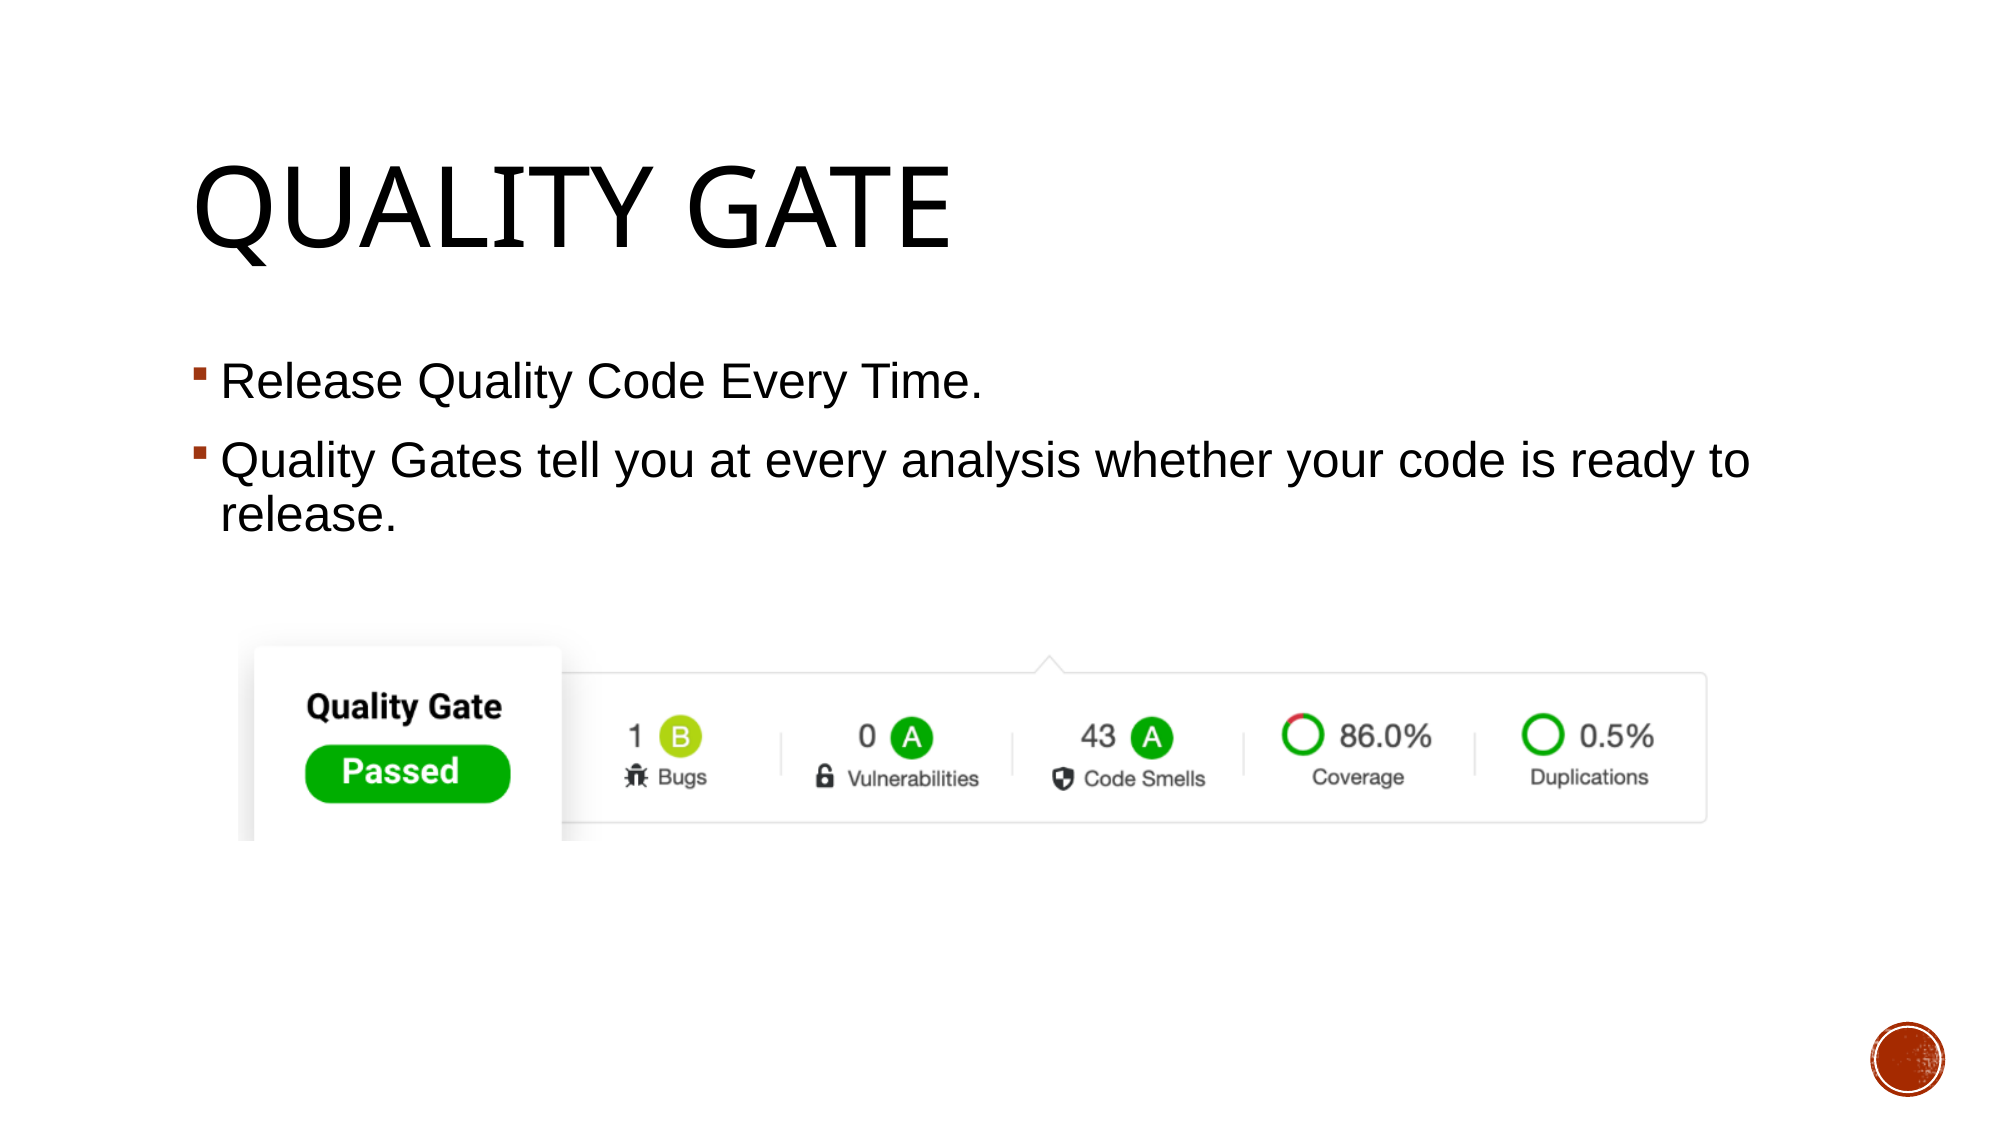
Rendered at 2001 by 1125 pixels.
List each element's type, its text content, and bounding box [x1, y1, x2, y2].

list Release Quality Code Every Time. Quality Gates tell you at every analysis whether your code is ready to release. [175, 348, 1826, 1013]
picture [238, 622, 1724, 841]
title Quality Gate [175, 79, 1826, 344]
